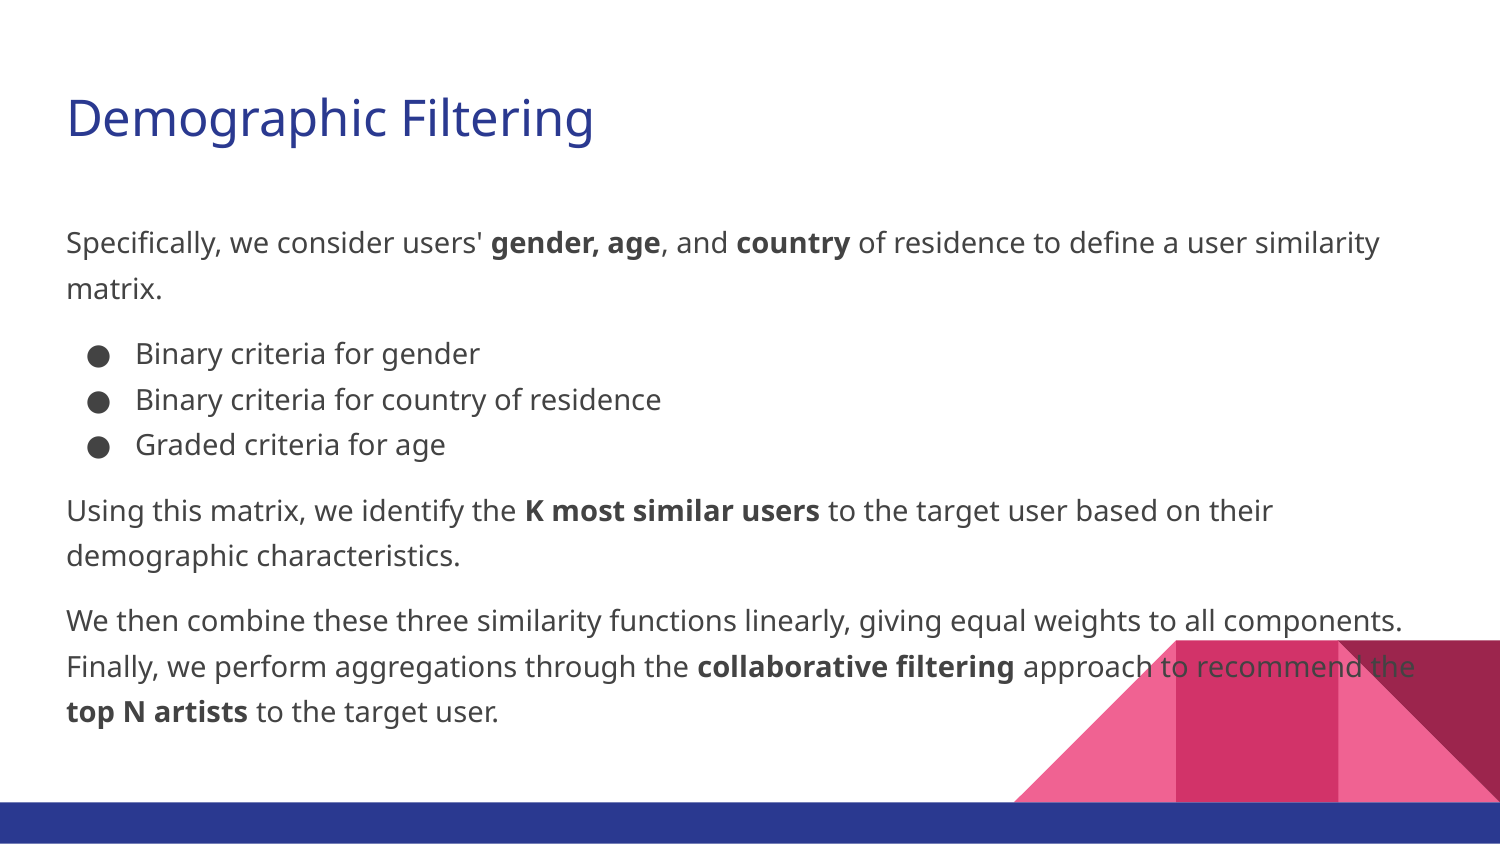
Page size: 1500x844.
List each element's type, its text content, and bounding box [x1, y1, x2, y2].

list Specifically, we consider users' gender, age, and country of residence to define a user similarity matrix. Binary criteria for gender Binary criteria for country of residence Graded criteria for age Using this matrix, we identify the K most similar users to the target user based on their demographic characteristics. We then combine these three similarity functions linearly, giving equal weights to all components. Finally, we perform aggregations through the collaborative filtering approach to recommend the top N artists to the target user. [51, 201, 1449, 750]
title Demographic Filtering [51, 67, 1449, 167]
